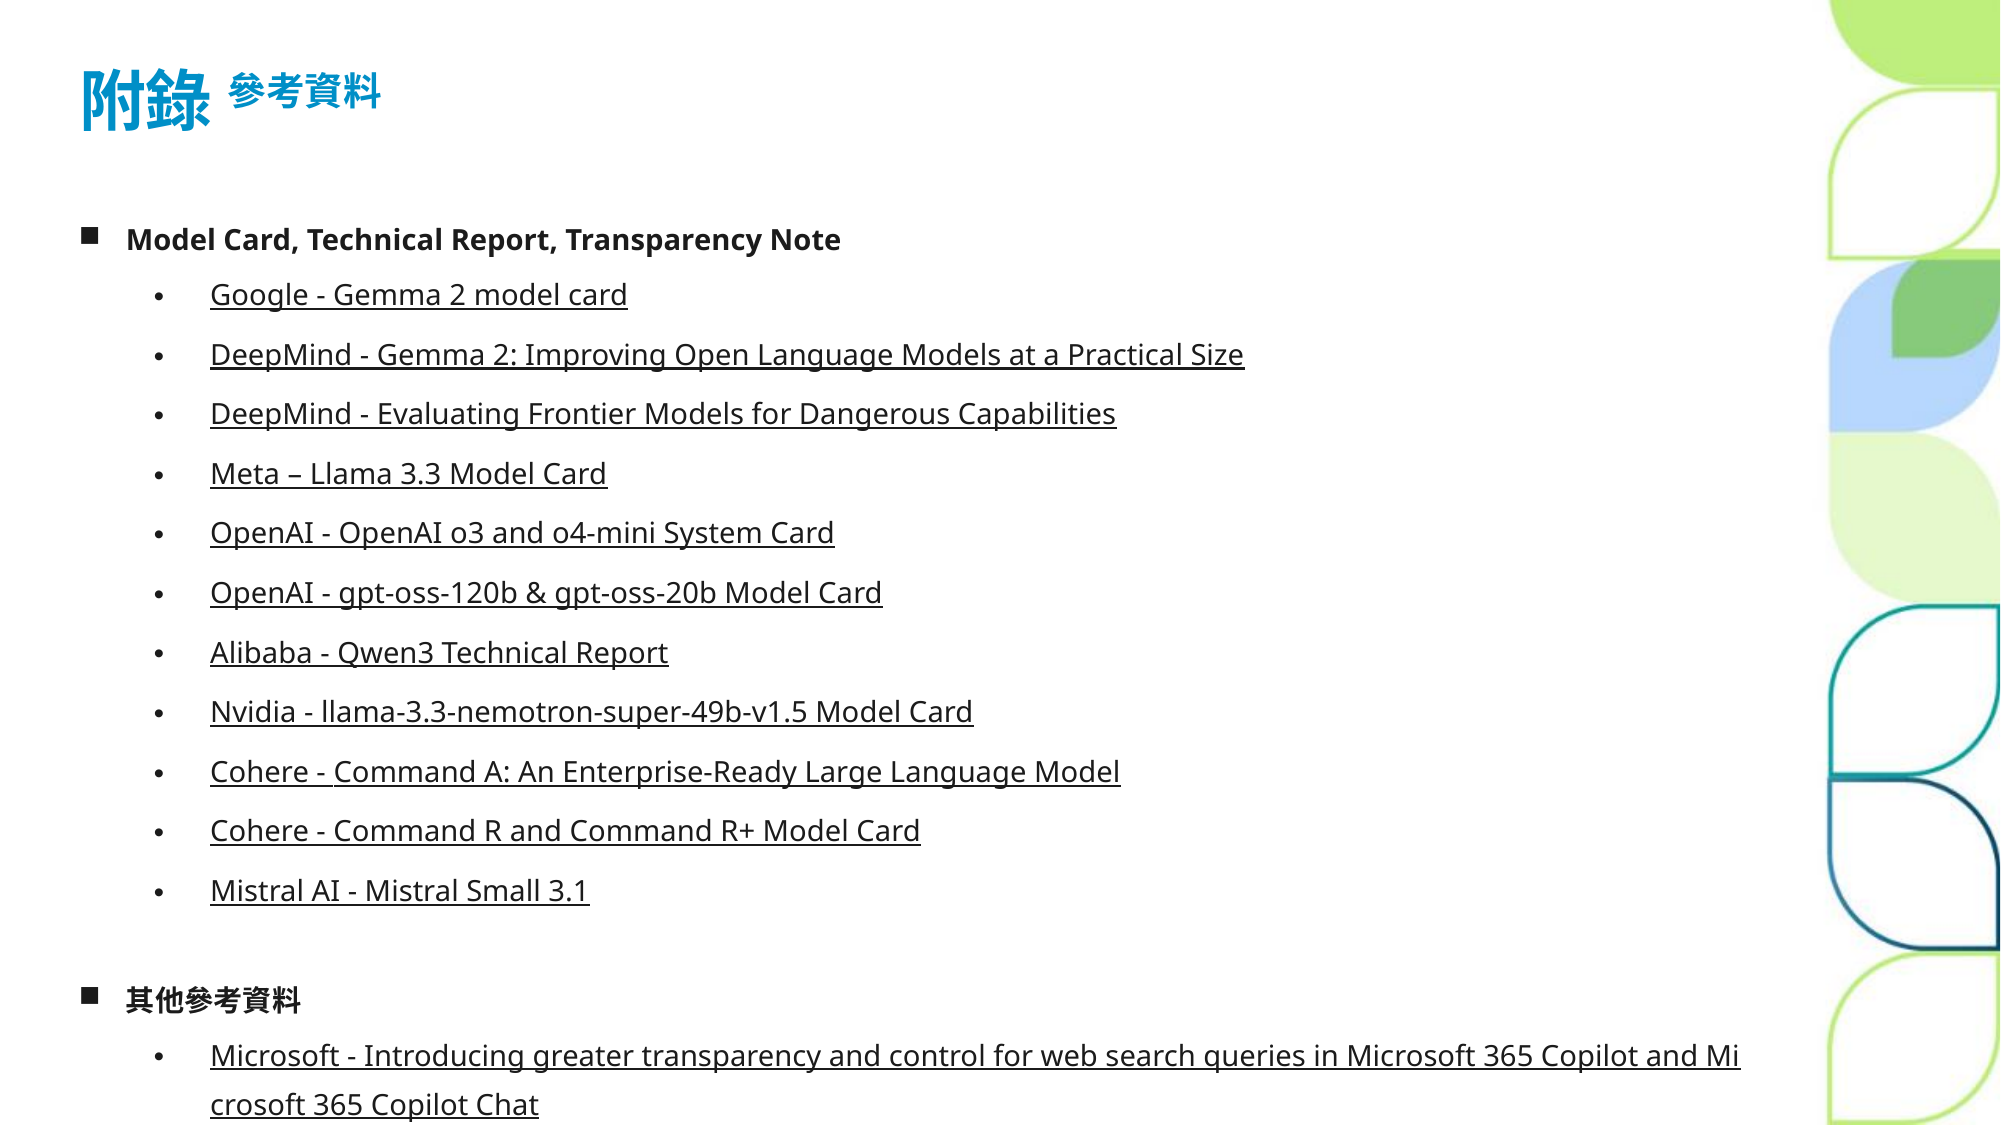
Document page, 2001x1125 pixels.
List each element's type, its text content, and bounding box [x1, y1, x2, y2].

text_box 附錄 參考資料 [64, 49, 1762, 158]
picture [0, 0, 2001, 1125]
text_box Model Card, Technical Report, Transparency Note Google - Gemma 2 model card DeepMind - Gemma 2: Improving Open Language Models at a Practical Size DeepMind - Evaluating Frontier Models for Dangerous Capabilities Meta – Llama 3.3 Model Card OpenAI - OpenAI o3 and o4-mini System Card OpenAI - gpt-oss-120b & gpt-oss-20b Model Card Alibaba - Qwen3 Technical Report Nvidia - llama-3.3-nemotron-super-49b-v1.5 Model Card Cohere - Command A: An Enterprise-Ready Large Language Model Cohere - Command R and Command R+ Model Card Mistral AI - Mistral Small 3.1 其他參考資料 Microsoft - Introducing greater transparency and control for web search queries in Microsoft 365 Copilot and Microsoft 365 Copilot Chat [64, 196, 1762, 1084]
